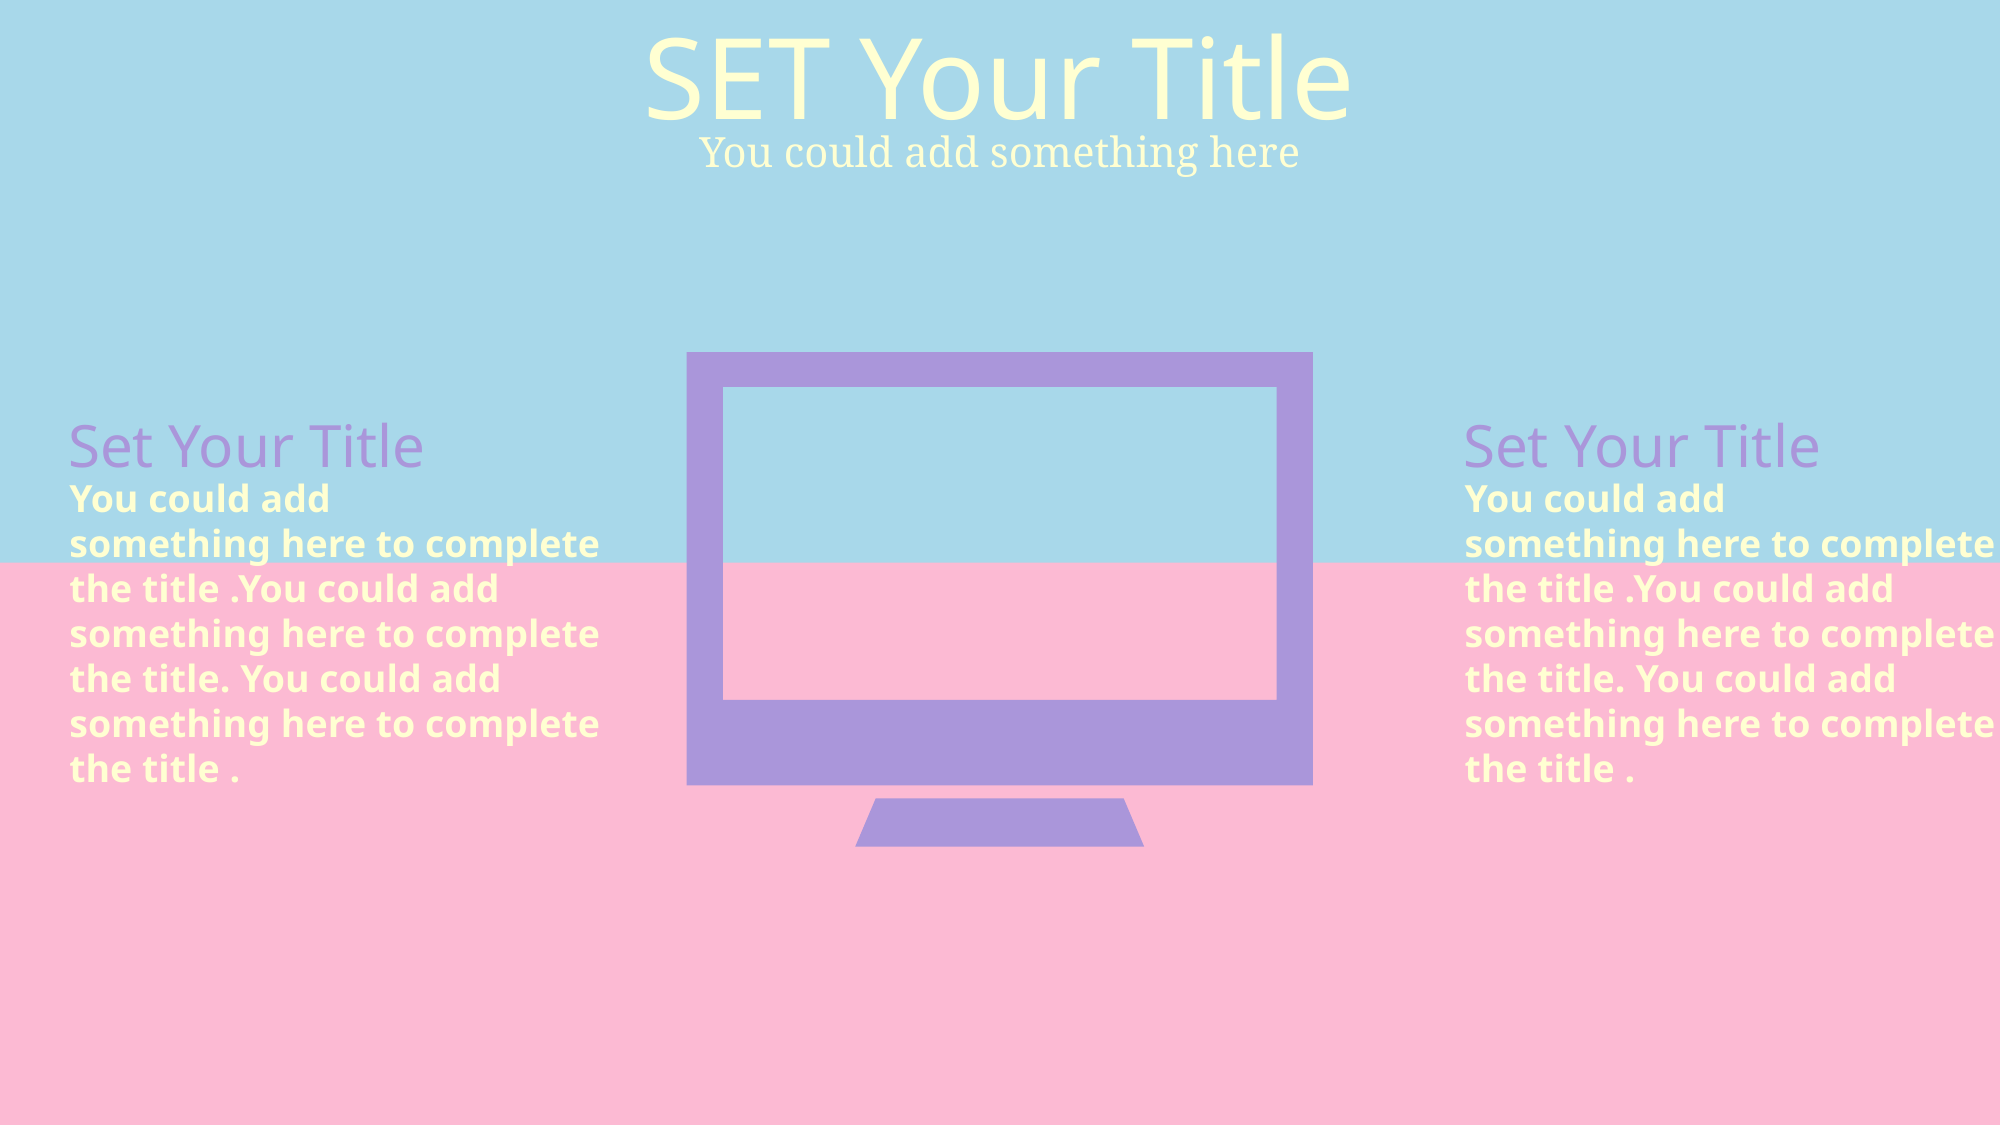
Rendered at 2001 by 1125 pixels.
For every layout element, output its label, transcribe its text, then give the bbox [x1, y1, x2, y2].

text_box [853, 797, 1146, 848]
text_box You could add something here [669, 118, 1330, 184]
text_box Set Your Title [53, 402, 471, 487]
text_box Set Your Title [1448, 402, 1866, 487]
text_box You could add something here to complete the title .You could add something here to complete the title. You could add something here to complete the title . [1449, 467, 2000, 798]
text_box SET Your Title [551, 0, 1449, 150]
text_box [686, 351, 1314, 786]
text_box [0, 561, 2000, 1125]
text_box You could add something here to complete the title .You could add something here to complete the title. You could add something here to complete the title . [54, 467, 634, 798]
